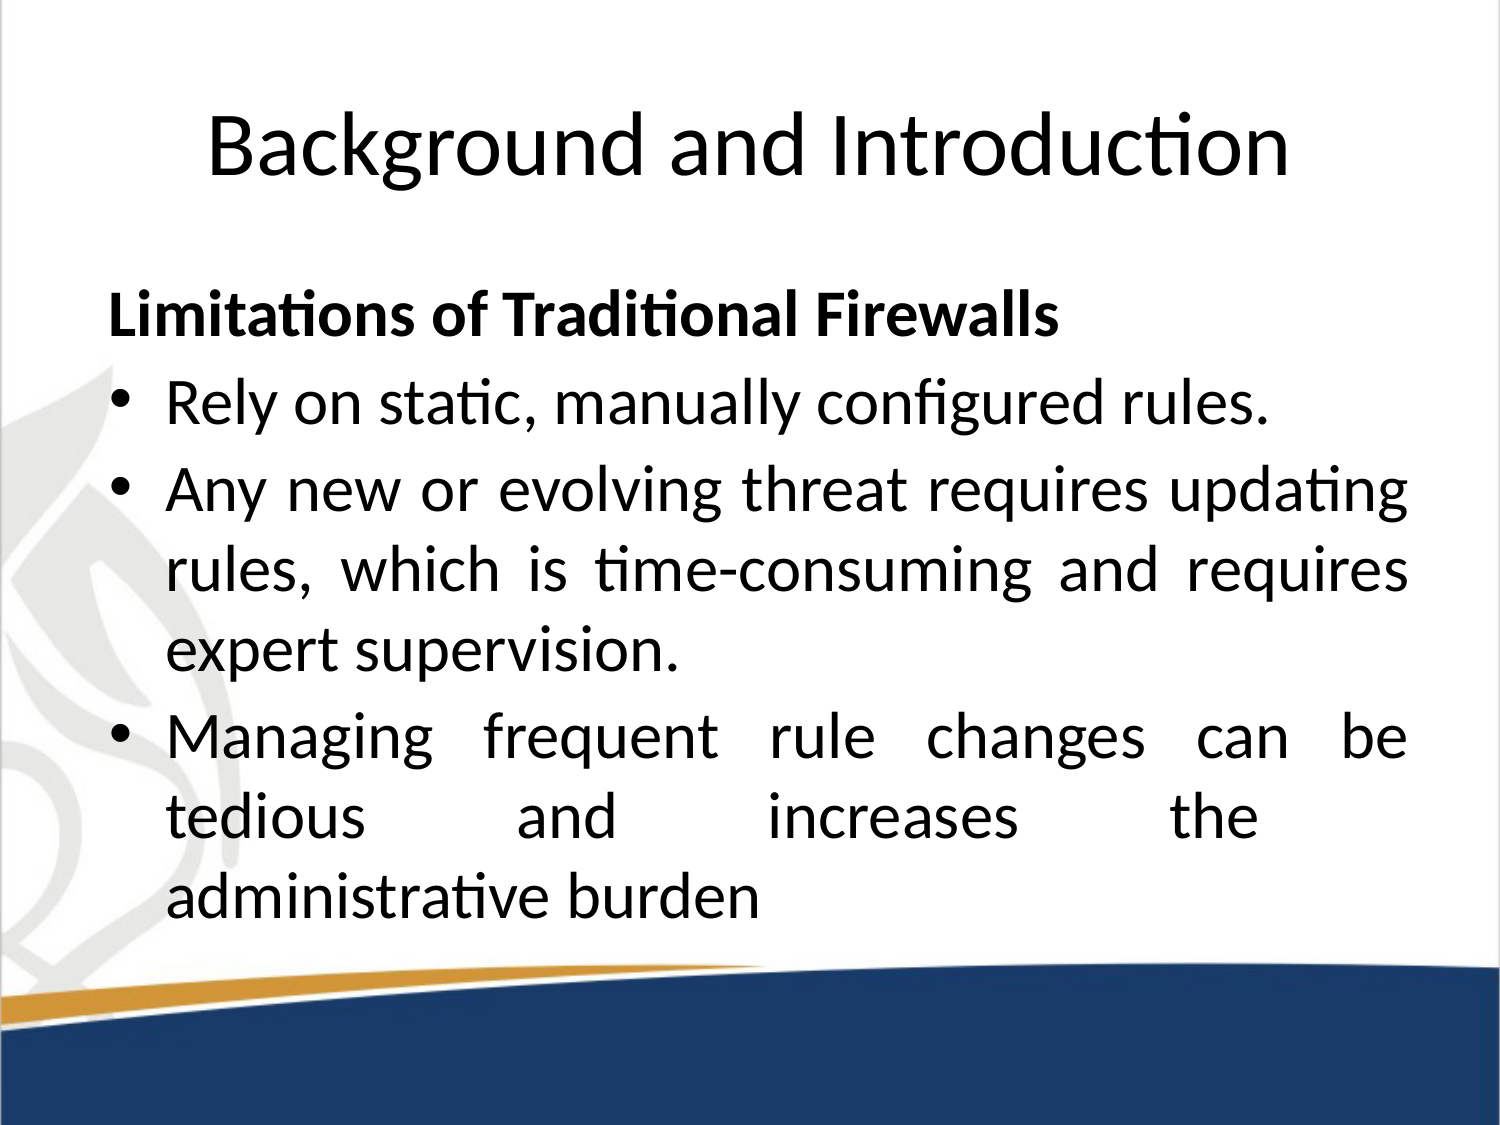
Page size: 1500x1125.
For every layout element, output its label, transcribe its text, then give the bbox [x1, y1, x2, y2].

title Background and Introduction [75, 45, 1425, 233]
list Limitations of Traditional Firewalls Rely on static, manually configured rules. Any new or evolving threat requires updating rules, which is time-consuming and requires expert supervision. Managing frequent rule changes can be tedious and increases the administrative burden [75, 262, 1425, 1005]
picture [0, 0, 1500, 1125]
